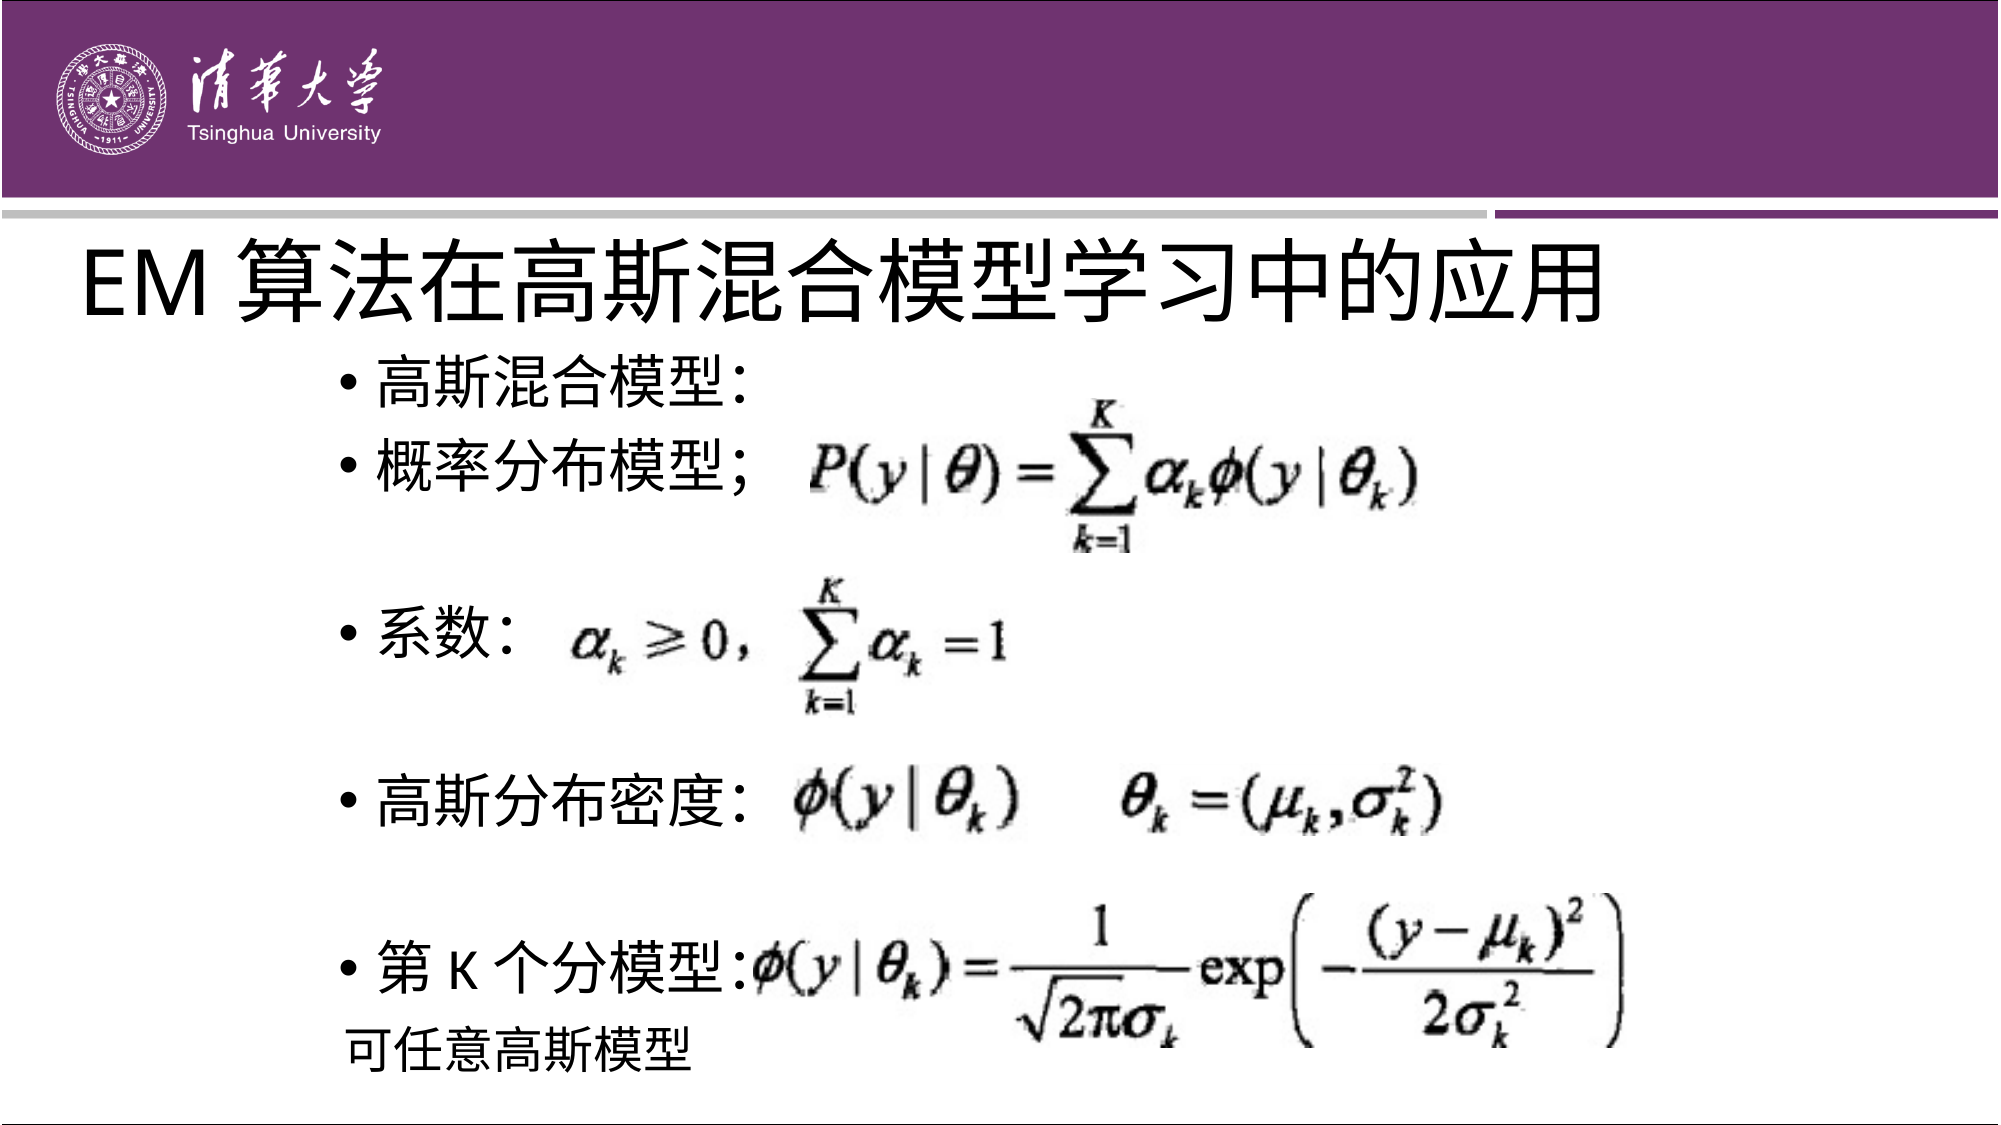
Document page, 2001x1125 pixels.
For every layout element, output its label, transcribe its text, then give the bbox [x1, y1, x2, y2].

list 高斯混合模型： 概率分布模型； 系数： 高斯分布密度： 第K个分模型： [323, 345, 1674, 1111]
title EM算法在高斯混合模型学习中的应用 [63, 177, 1789, 395]
text_box 可任意高斯模型 [328, 1011, 709, 1087]
picture [2, 0, 1998, 1125]
